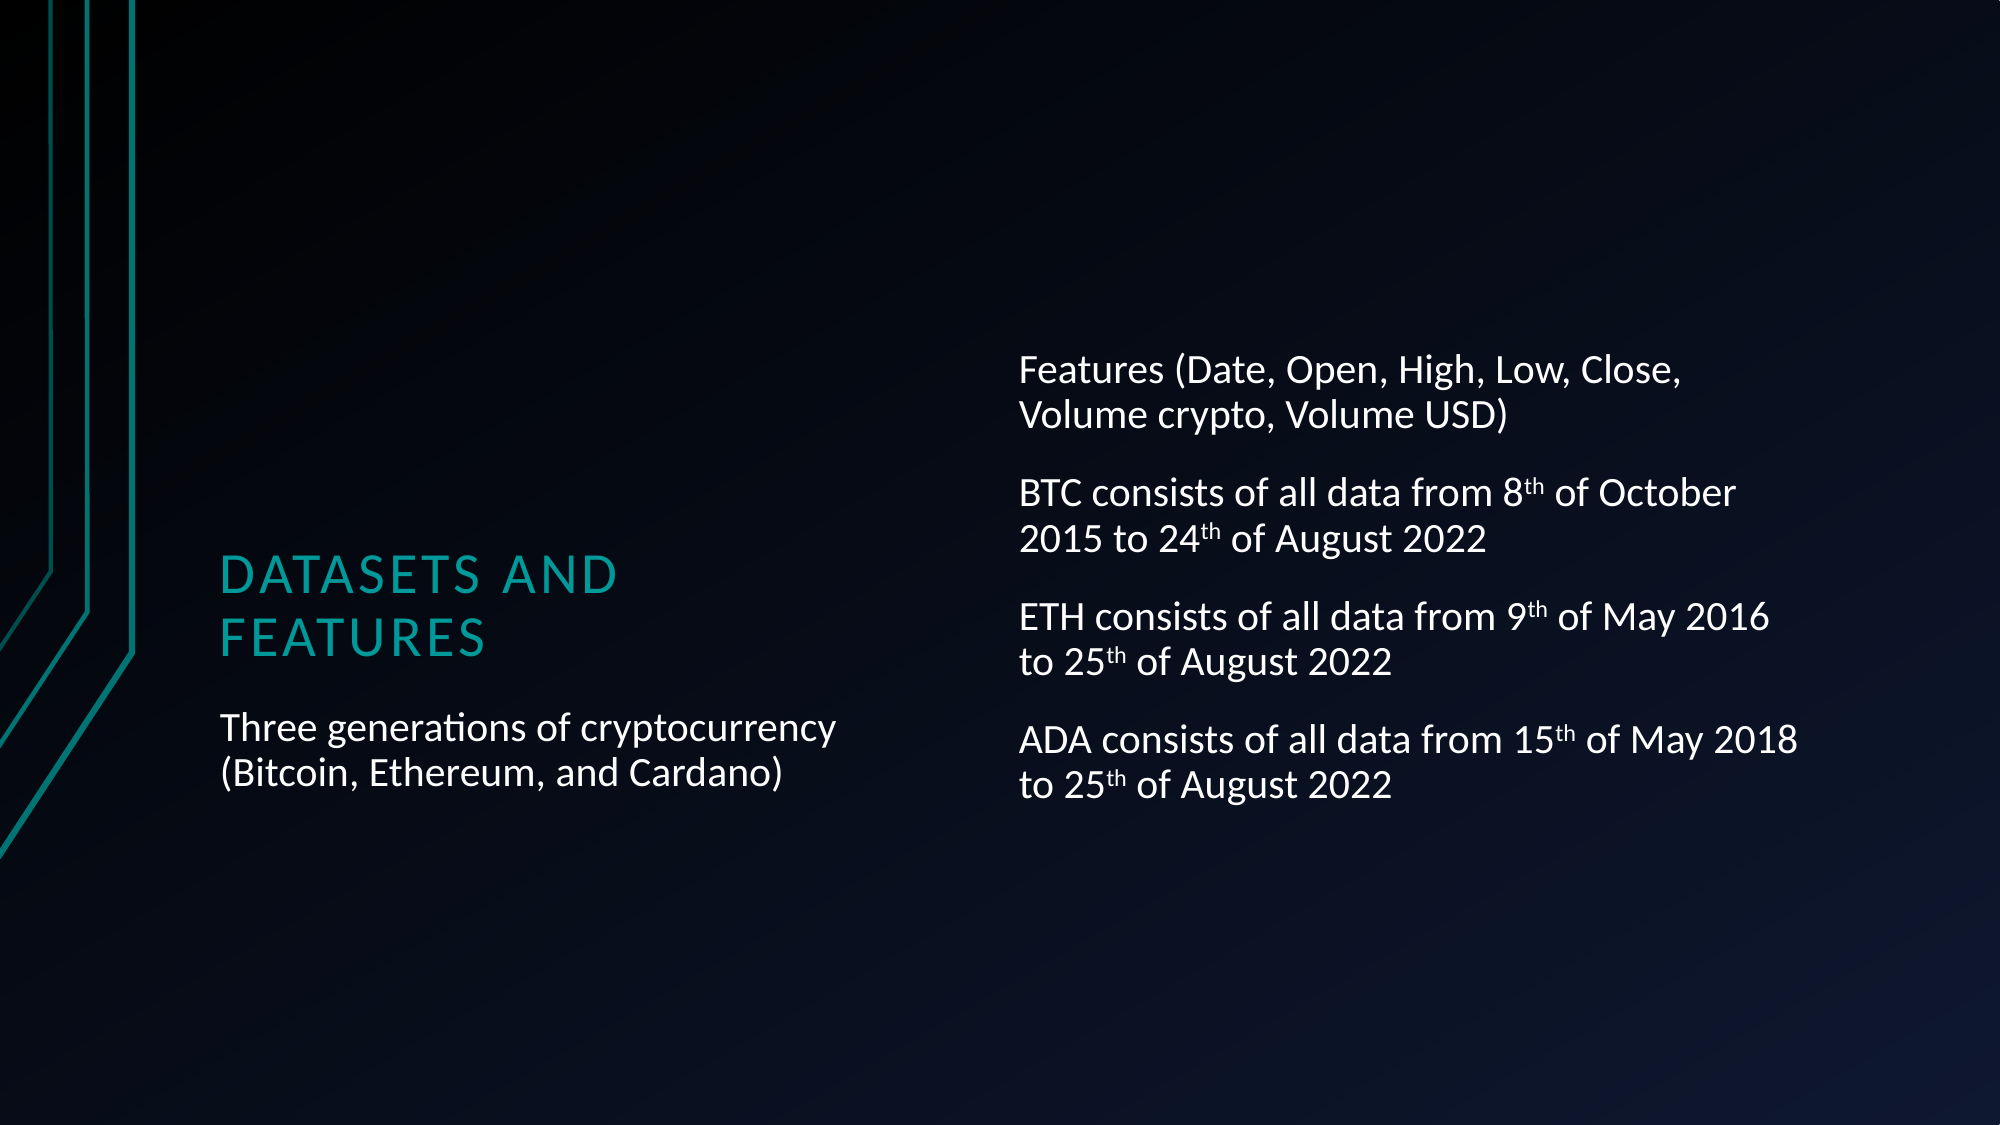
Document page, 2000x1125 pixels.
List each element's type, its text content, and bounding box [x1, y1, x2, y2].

title Datasets and Features [199, 279, 867, 680]
list Three generations of cryptocurrency (Bitcoin, Ethereum, and Cardano) [199, 695, 867, 1013]
text_box Features (Date, Open, High, Low, Close, Volume crypto, Volume USD) BTC consists of all data from 8th of October 2015 to 24th of August 2022 ETH consists of all data from 9th of May 2016 to 25th of August 2022 ADA consists of all data from 15th of May 2018 to 25th of August 2022 [998, 337, 1832, 827]
